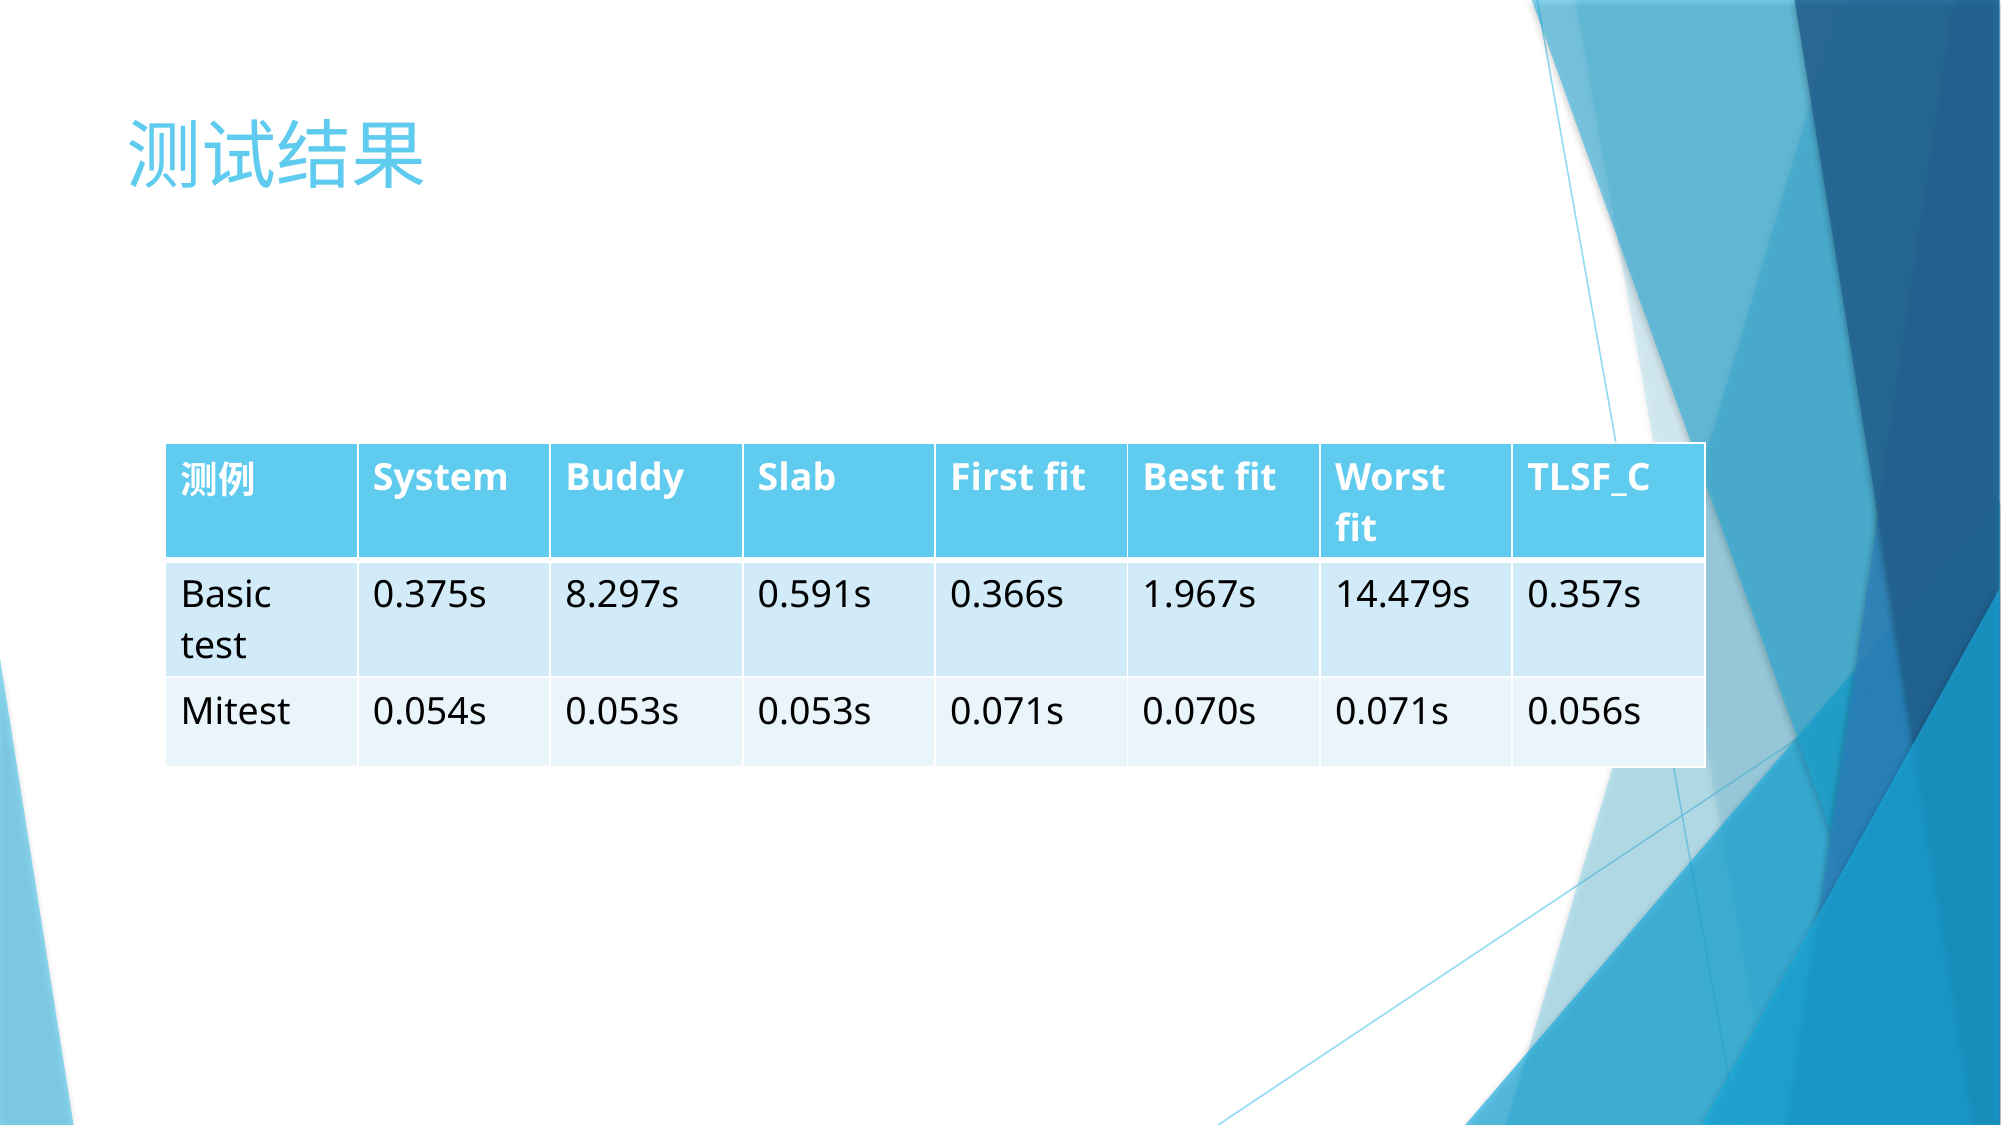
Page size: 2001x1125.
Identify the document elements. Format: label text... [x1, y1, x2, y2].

table_header 测例 [166, 444, 357, 557]
table_header Worst fit [1321, 444, 1511, 557]
table_cell 1.967s [1128, 563, 1319, 676]
table_cell Basic test [166, 563, 357, 676]
table_cell 0.056s [1513, 678, 1704, 766]
table_cell 0.053s [744, 678, 934, 766]
table_cell 14.479s [1321, 563, 1511, 676]
table_cell 0.357s [1513, 563, 1704, 676]
table_header Buddy [551, 444, 742, 557]
table_cell Mitest [166, 678, 357, 766]
title 测试结果 [111, 99, 1522, 317]
table_cell 0.366s [936, 563, 1127, 676]
table_header Best fit [1128, 444, 1319, 557]
table_header TLSF_C [1513, 444, 1704, 557]
table_cell 0.071s [1321, 678, 1511, 766]
table_header First fit [936, 444, 1127, 557]
table_cell 8.297s [551, 563, 742, 676]
table_cell 0.375s [359, 563, 549, 676]
table_cell 0.591s [744, 563, 934, 676]
table_header Slab [744, 444, 934, 557]
table_cell 0.070s [1128, 678, 1319, 766]
table_cell 0.054s [359, 678, 549, 766]
table_cell 0.053s [551, 678, 742, 766]
table_header System [359, 444, 549, 557]
table_cell 0.071s [936, 678, 1127, 766]
